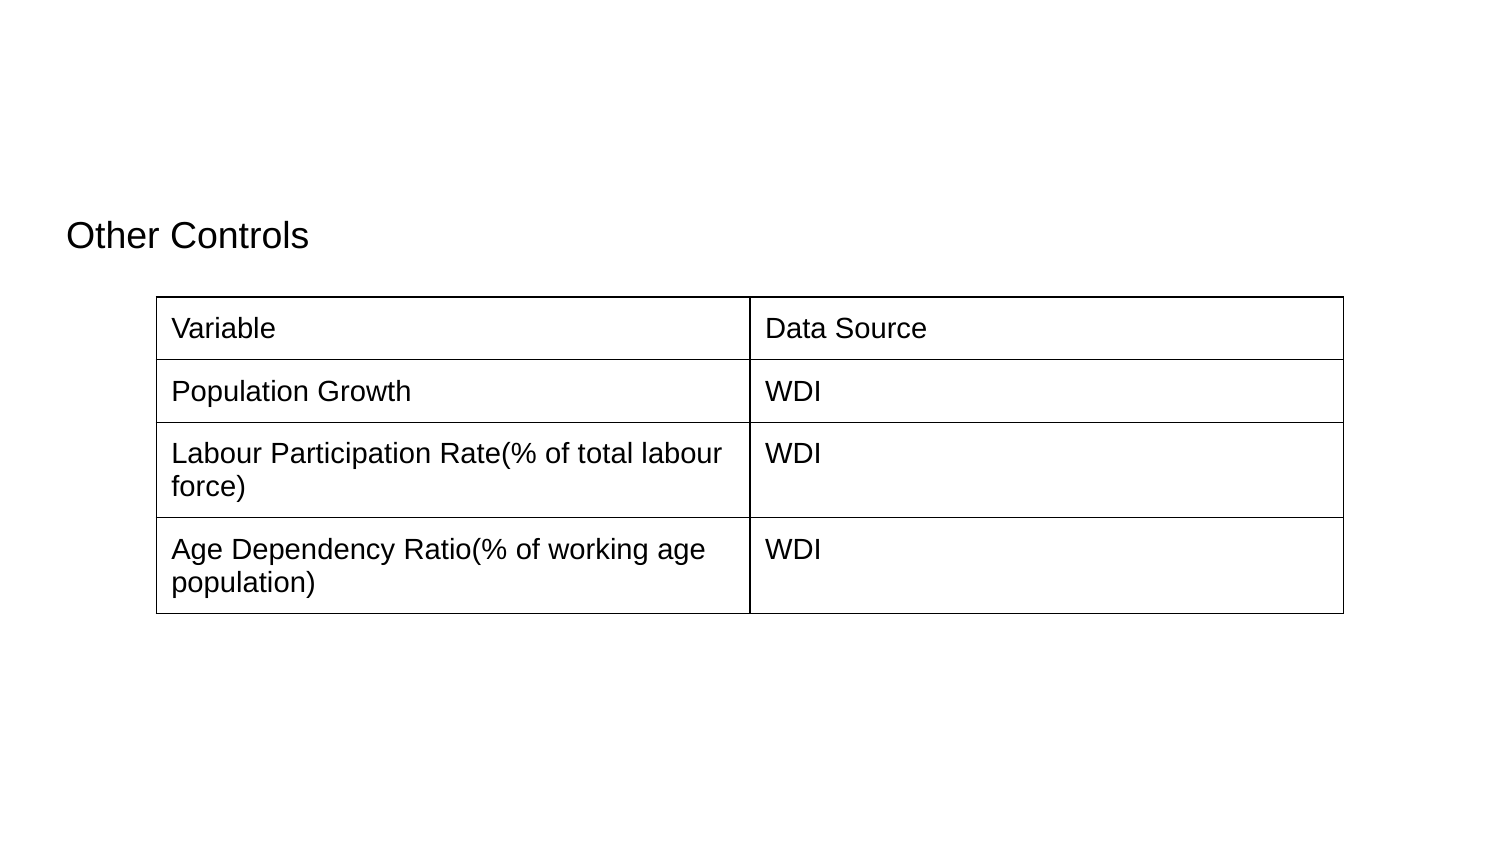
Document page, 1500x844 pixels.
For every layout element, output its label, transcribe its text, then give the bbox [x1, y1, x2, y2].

table_header Variable [157, 298, 749, 359]
table_cell Age Dependency Ratio(% of working age population) [157, 518, 749, 613]
table_cell WDI [751, 423, 1343, 517]
table_cell WDI [751, 360, 1343, 422]
table_header Data Source [751, 298, 1343, 359]
list Other Controls [51, 189, 1449, 278]
table_cell WDI [751, 518, 1343, 613]
table_cell Population Growth [157, 360, 749, 422]
table_cell Labour Participation Rate(% of total labour force) [157, 423, 749, 517]
